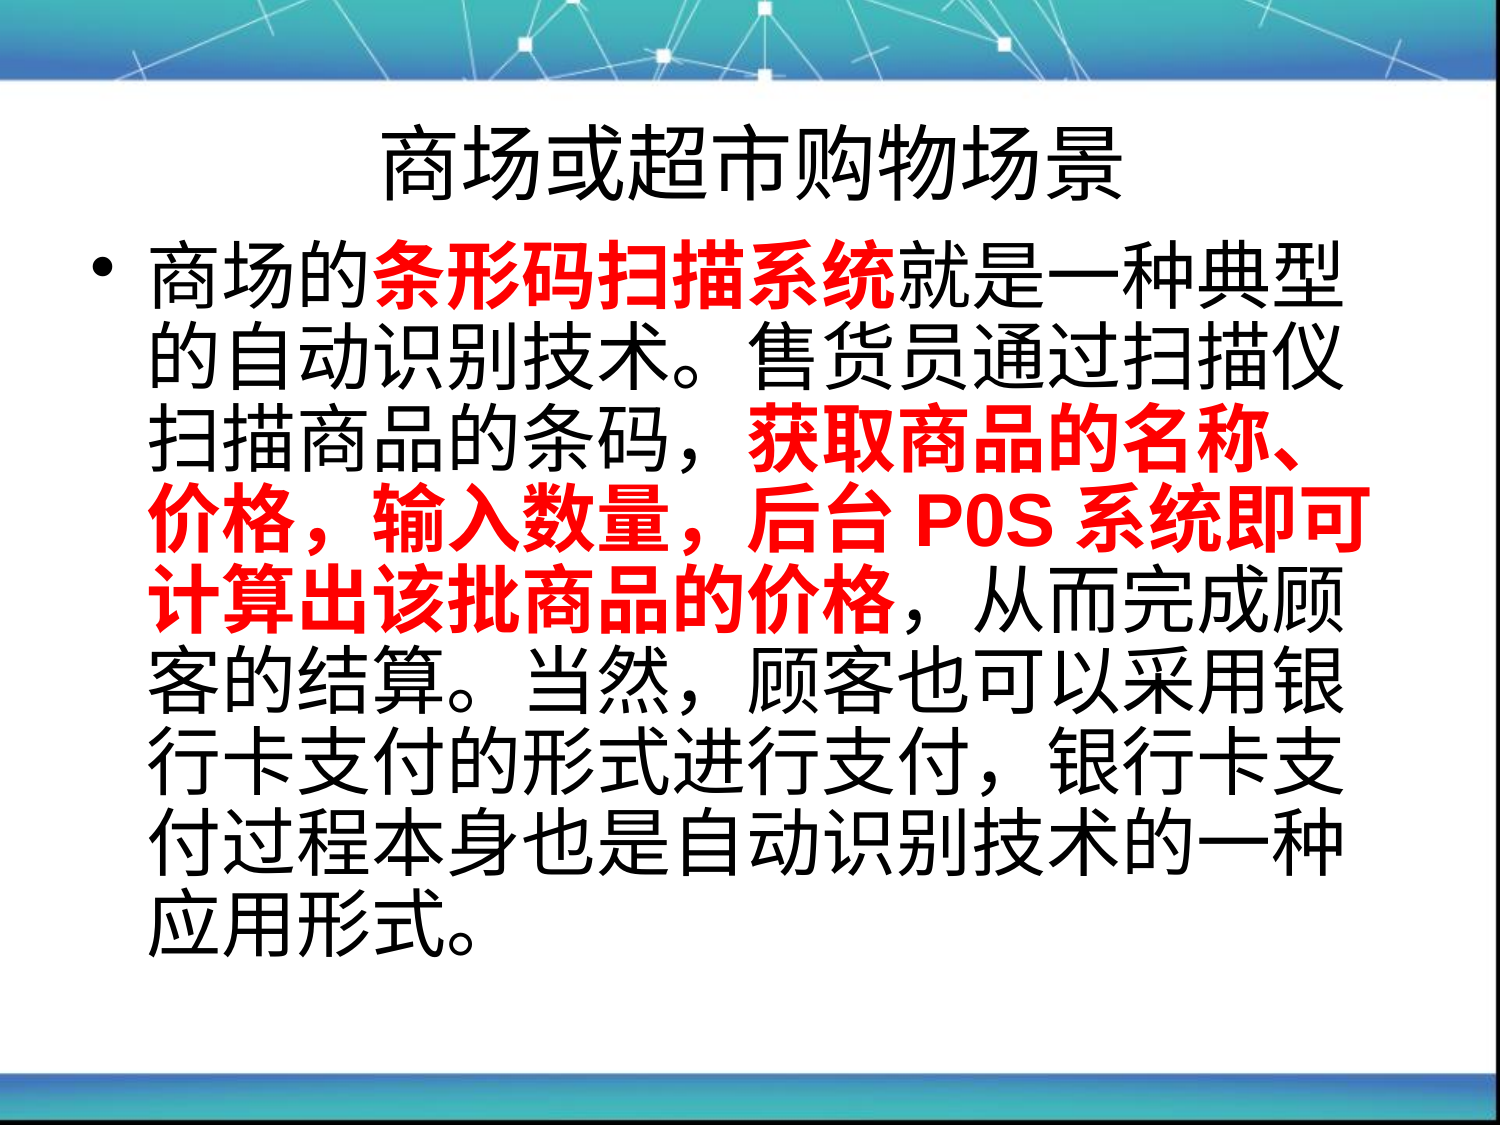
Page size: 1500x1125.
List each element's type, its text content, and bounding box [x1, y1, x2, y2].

list 商场的条形码扫描系统就是一种典型的自动识别技术。售货员通过扫描仪扫描商品的条码，获取商品的名称、价格，输入数量，后台P0S系统即可计算出该批商品的价格，从而完成顾客的结算。当然，顾客也可以采用银行卡支付的形式进行支付，银行卡支付过程本身也是自动识别技术的一种应用形式。 [74, 231, 1426, 1006]
picture [0, 0, 1500, 1125]
slide_number [1074, 1024, 1425, 1103]
title 商场或超市购物场景 [76, 101, 1428, 221]
